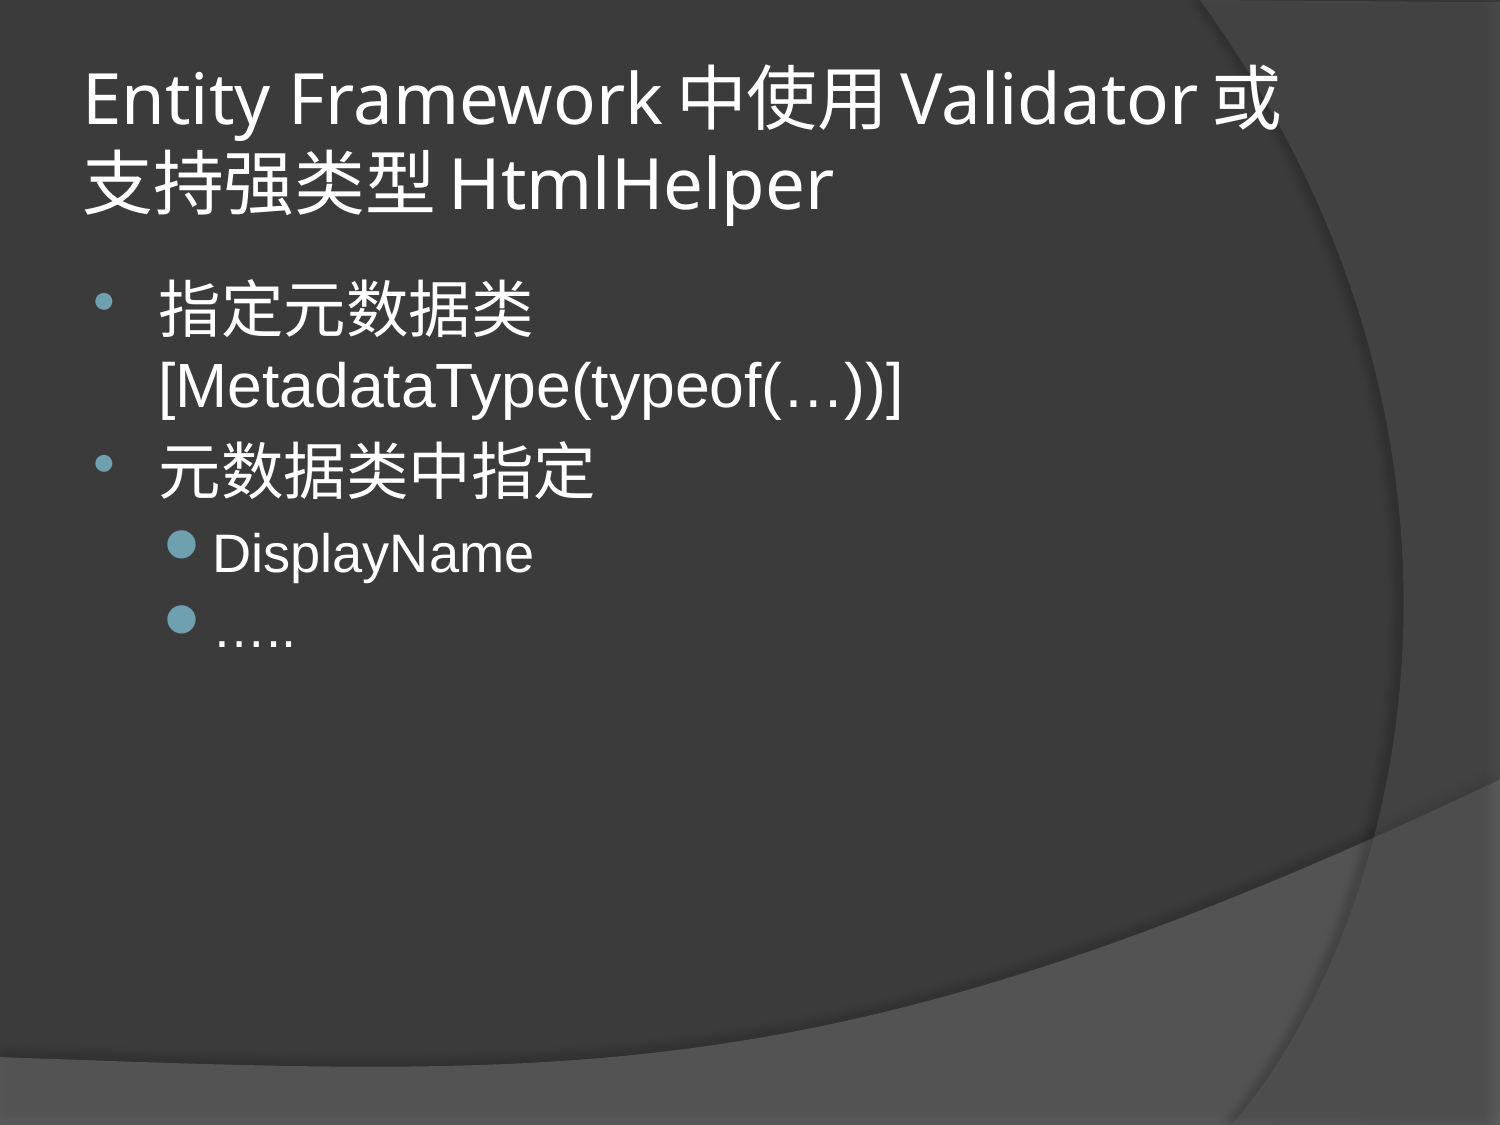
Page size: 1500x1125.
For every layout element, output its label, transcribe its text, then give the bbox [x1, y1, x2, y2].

list 指定元数据类[MetadataType(typeof(…))] 元数据类中指定 DisplayName ….. [75, 262, 1300, 1005]
title Entity Framework中使用Validator或支持强类型HtmlHelper [75, 45, 1300, 233]
